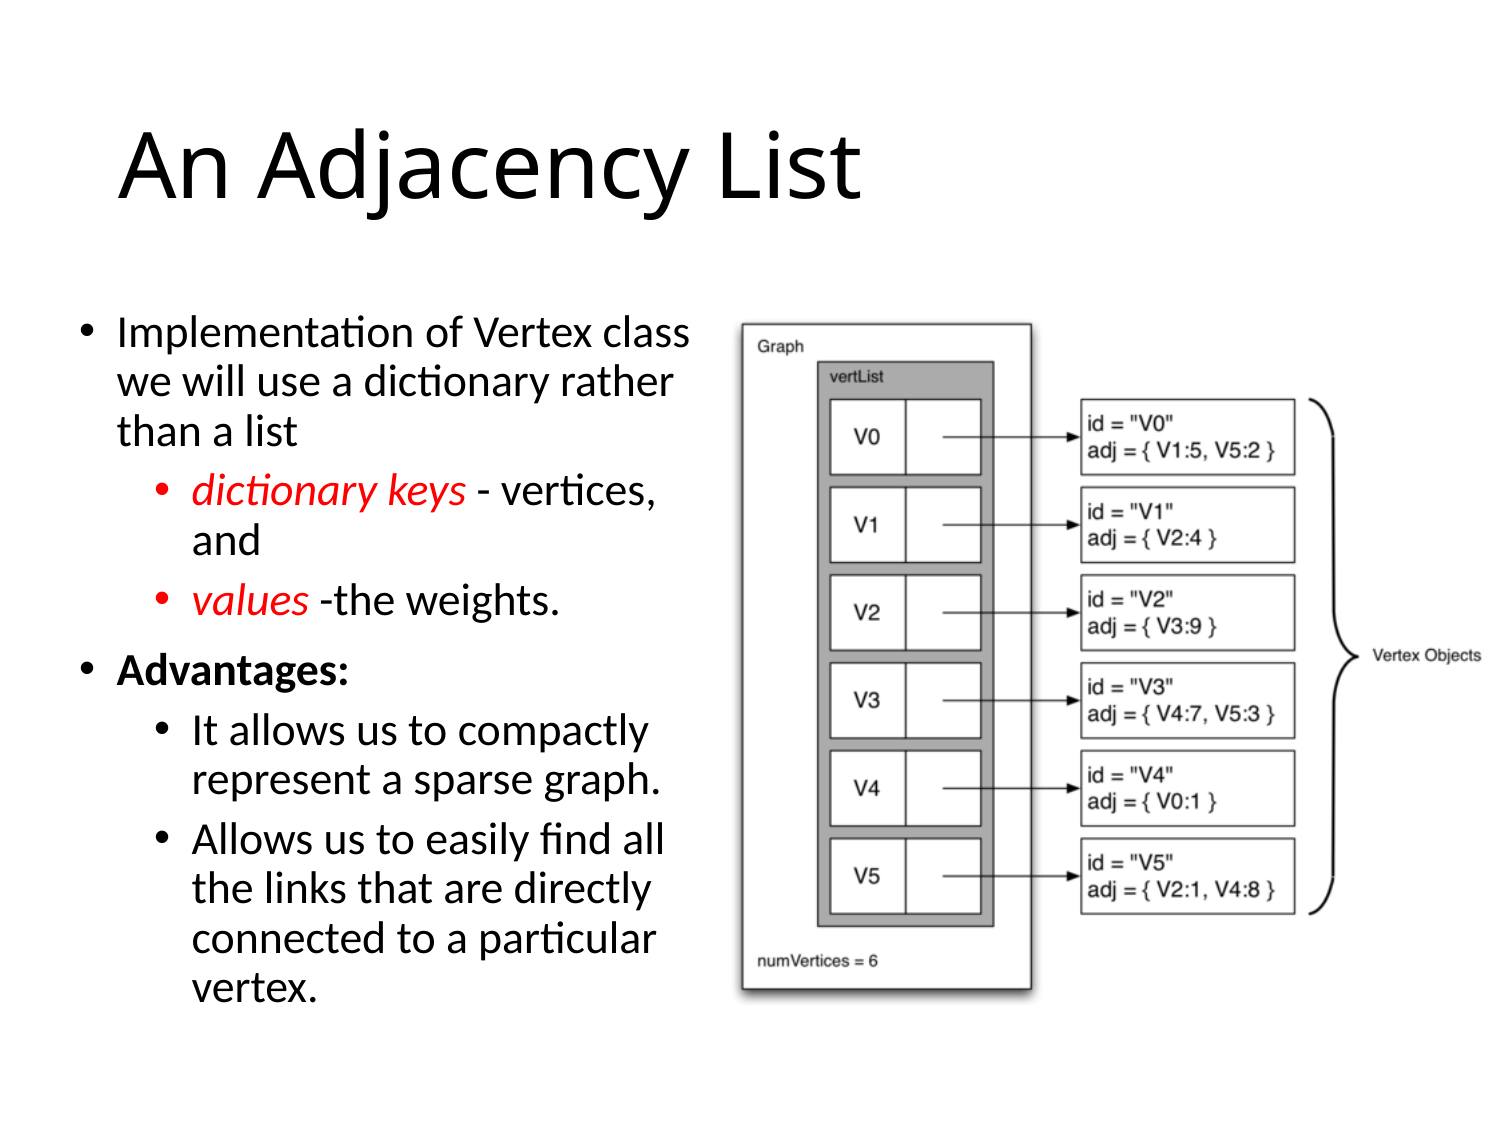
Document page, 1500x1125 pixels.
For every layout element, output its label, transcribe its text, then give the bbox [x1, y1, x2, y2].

picture [709, 300, 1500, 1014]
list Implementation of Vertex class we will use a dictionary rather than a list dictionary keys - vertices, and values -the weights. Advantages: It allows us to compactly represent a sparse graph. Allows us to easily find all the links that are directly connected to a particular vertex. [64, 300, 709, 1014]
title An Adjacency List [103, 59, 1397, 278]
